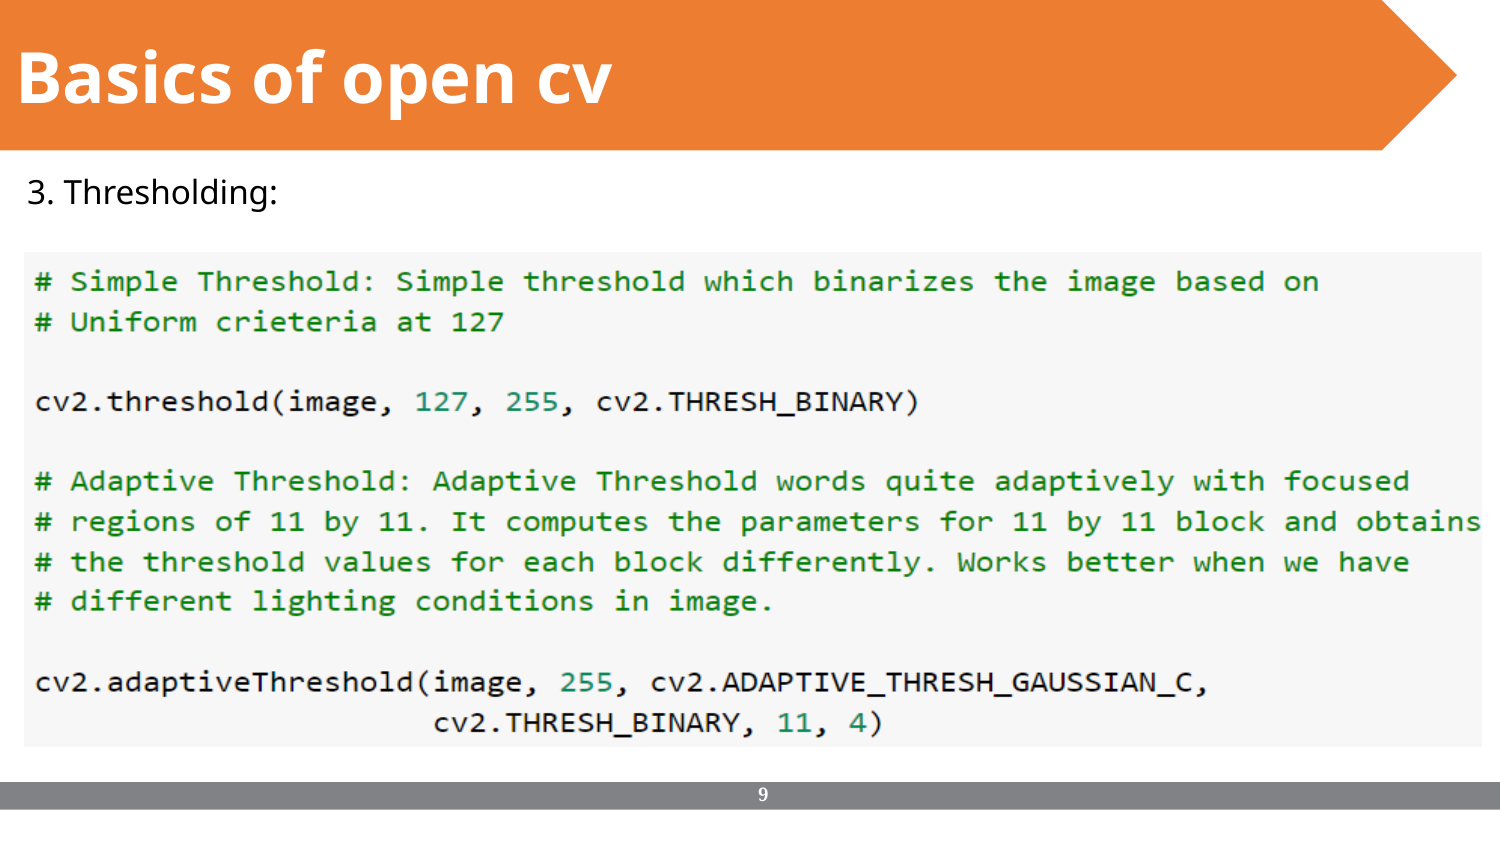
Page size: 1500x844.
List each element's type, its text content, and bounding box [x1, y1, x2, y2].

picture [24, 252, 1482, 747]
text_box 3. Thresholding: [12, 160, 1470, 785]
text_box Basics of open cv [0, 0, 1457, 151]
slide_number ‹#› [716, 770, 784, 821]
